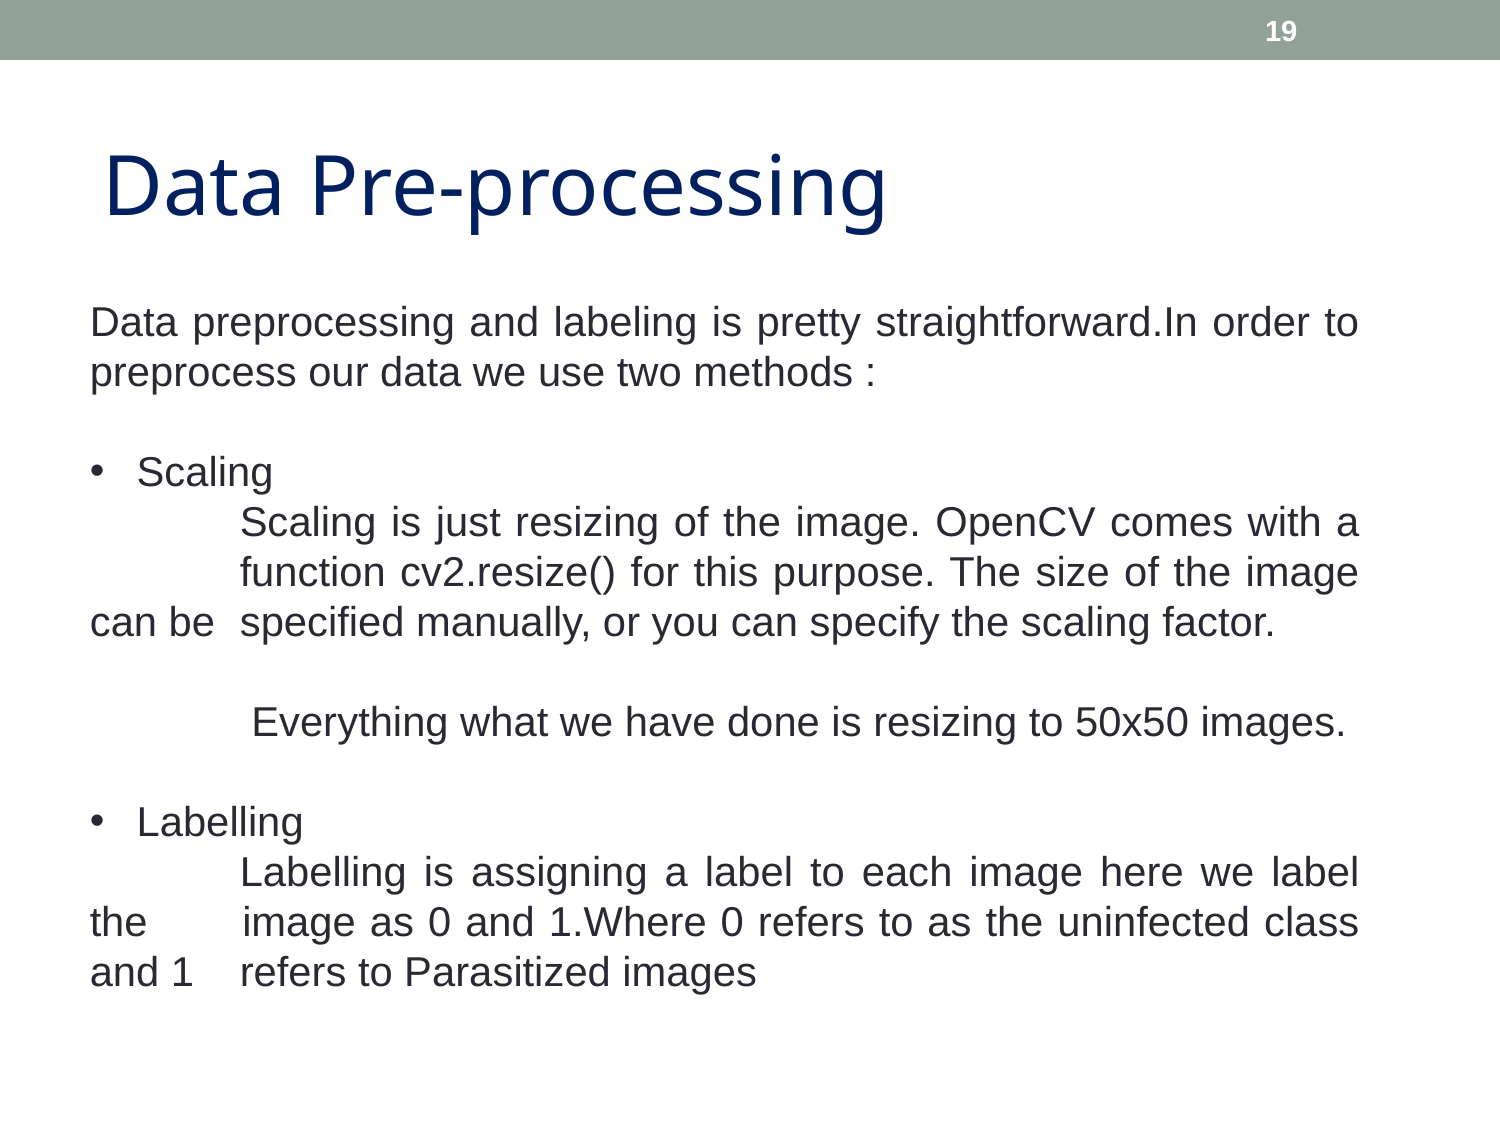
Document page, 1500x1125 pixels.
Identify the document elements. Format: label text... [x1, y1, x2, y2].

text_box Data Pre-processing [87, 125, 906, 240]
slide_number 19 [1250, 3, 1425, 57]
text_box Data preprocessing and labeling is pretty straightforward.In order to preprocess our data we use two methods : Scaling Scaling is just resizing of the image. OpenCV comes with a function cv2.resize() for this purpose. The size of the image can be specified manually, or you can specify the scaling factor. Everything what we have done is resizing to 50x50 images. Labelling Labelling is assigning a label to each image here we label the image as 0 and 1.Where 0 refers to as the uninfected class and 1 refers to Parasitized images [75, 287, 1375, 1003]
